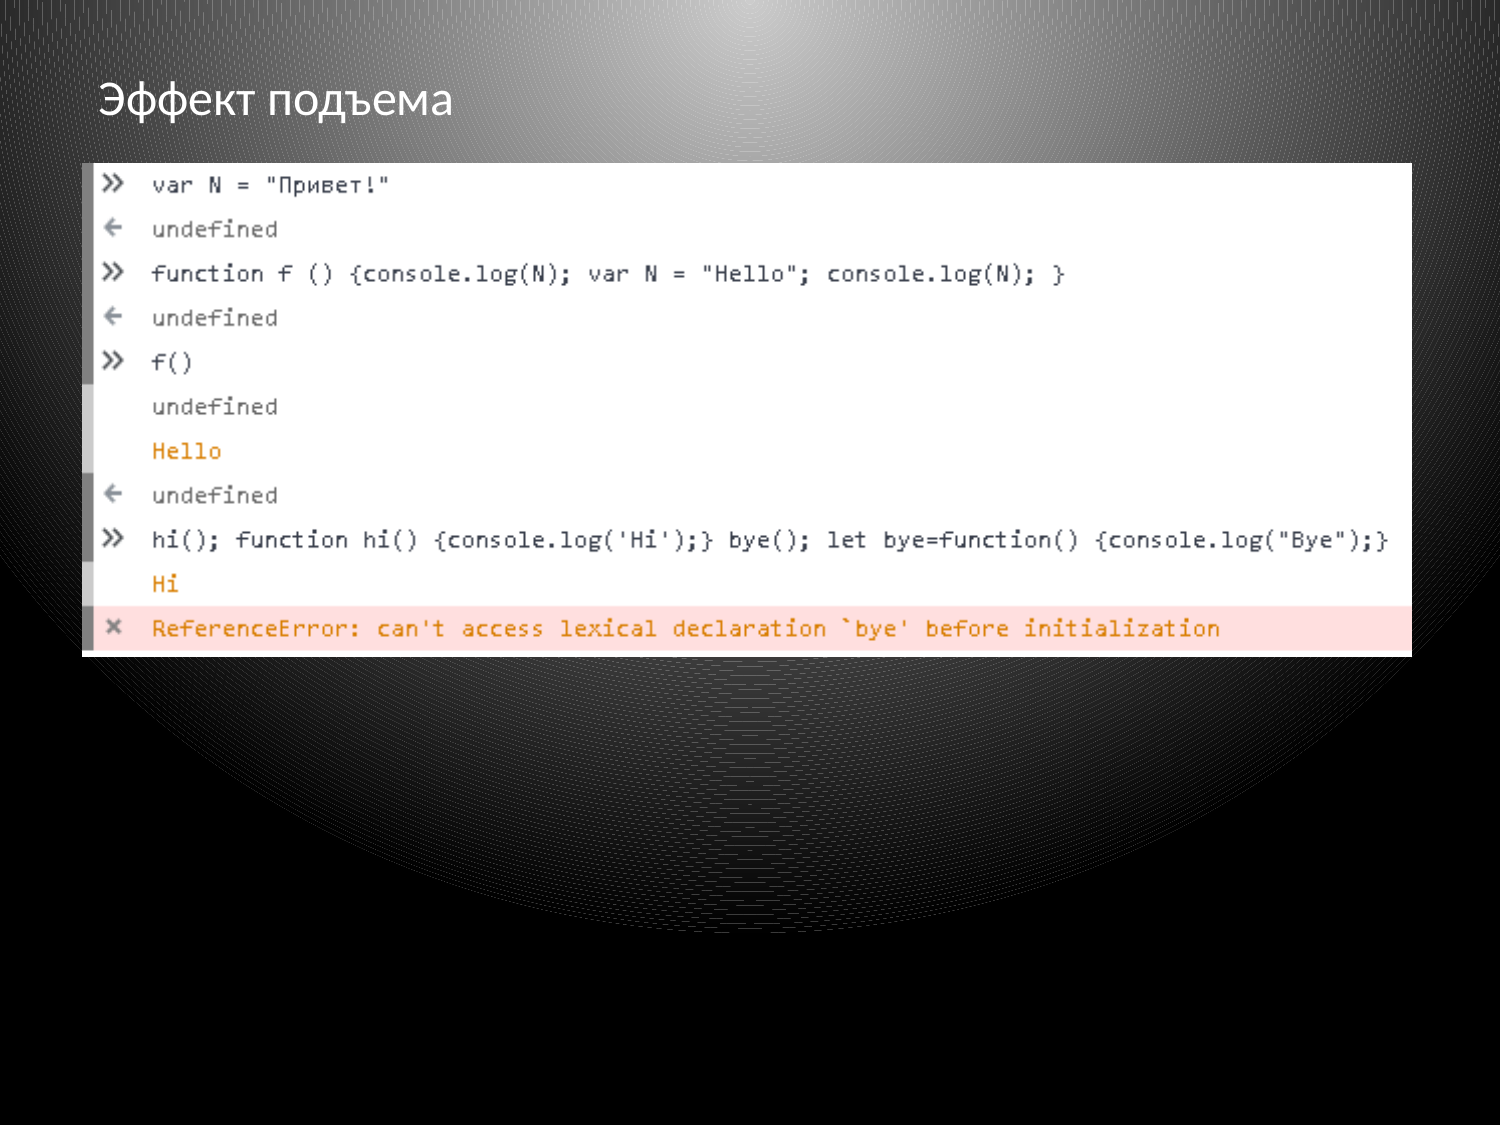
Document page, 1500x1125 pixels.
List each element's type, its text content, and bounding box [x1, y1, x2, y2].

picture [81, 163, 1413, 657]
text_box Эффект подъема [83, 58, 470, 134]
